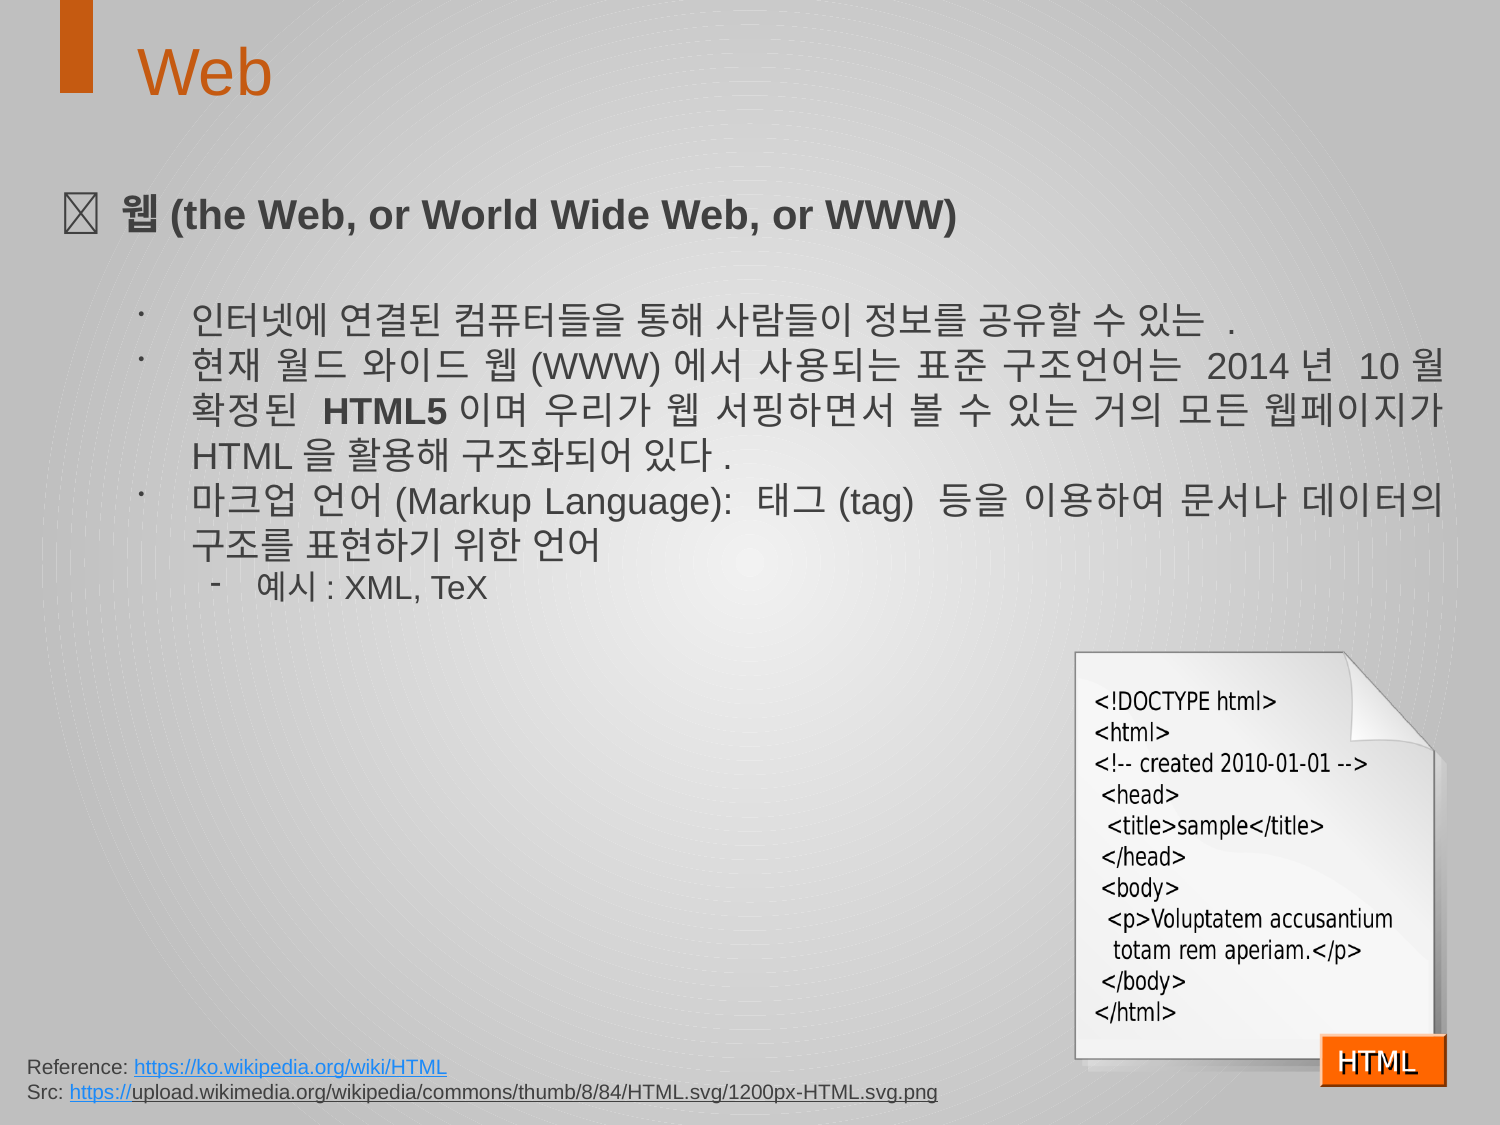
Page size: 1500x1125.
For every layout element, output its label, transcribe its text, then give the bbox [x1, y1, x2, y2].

text_box [60, 0, 93, 93]
text_box 인터넷에 연결된 컴퓨터들을 통해 사람들이 정보를 공유할 수 있는 . 현재 월드 와이드 웹(WWW)에서 사용되는 표준 구조언어는 2014년 10월 확정된 HTML5이며 우리가 웹 서핑하면서 볼 수 있는 거의 모든 웹페이지가 HTML을 활용해 구조화되어 있다. 마크업 언어(Markup Language): 태그(tag) 등을 이용하여 문서나 데이터의 구조를 표현하기 위한 언어 예시: XML, TeX [45, 289, 1461, 614]
text_box  웹(the Web, or World Wide Web, or WWW) [45, 180, 1461, 246]
picture [1072, 649, 1448, 1088]
text_box Reference: https://ko.wikipedia.org/wiki/HTML Src: https://upload.wikimedia.org/wikipedia/commons/thumb/8/84/HTML.svg/1200px-HTML.svg.png [12, 1046, 1428, 1112]
text_box Web [122, 21, 289, 116]
